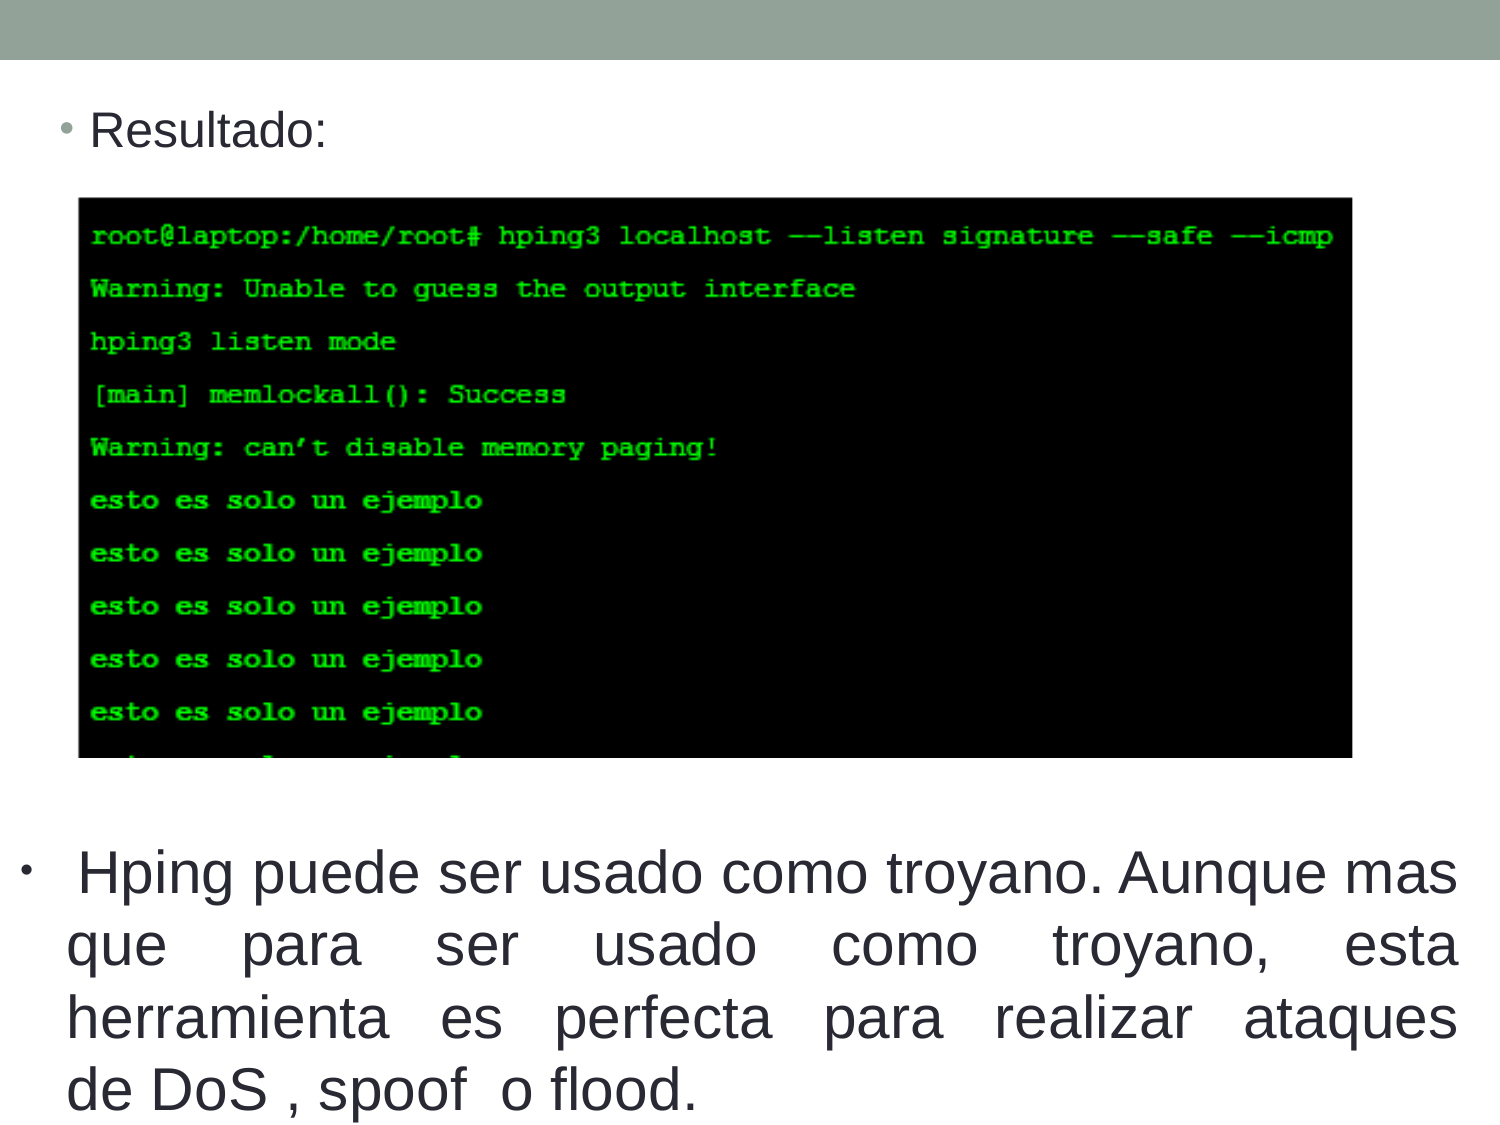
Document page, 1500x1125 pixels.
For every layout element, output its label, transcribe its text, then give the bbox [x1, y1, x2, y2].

text_box Hping puede ser usado como troyano. Aunque mas que para ser usado como troyano, esta herramienta es perfecta para realizar ataques de DoS , spoof o flood. [5, 825, 1476, 1125]
list Resultado: [44, 90, 1395, 244]
picture [72, 196, 1353, 758]
